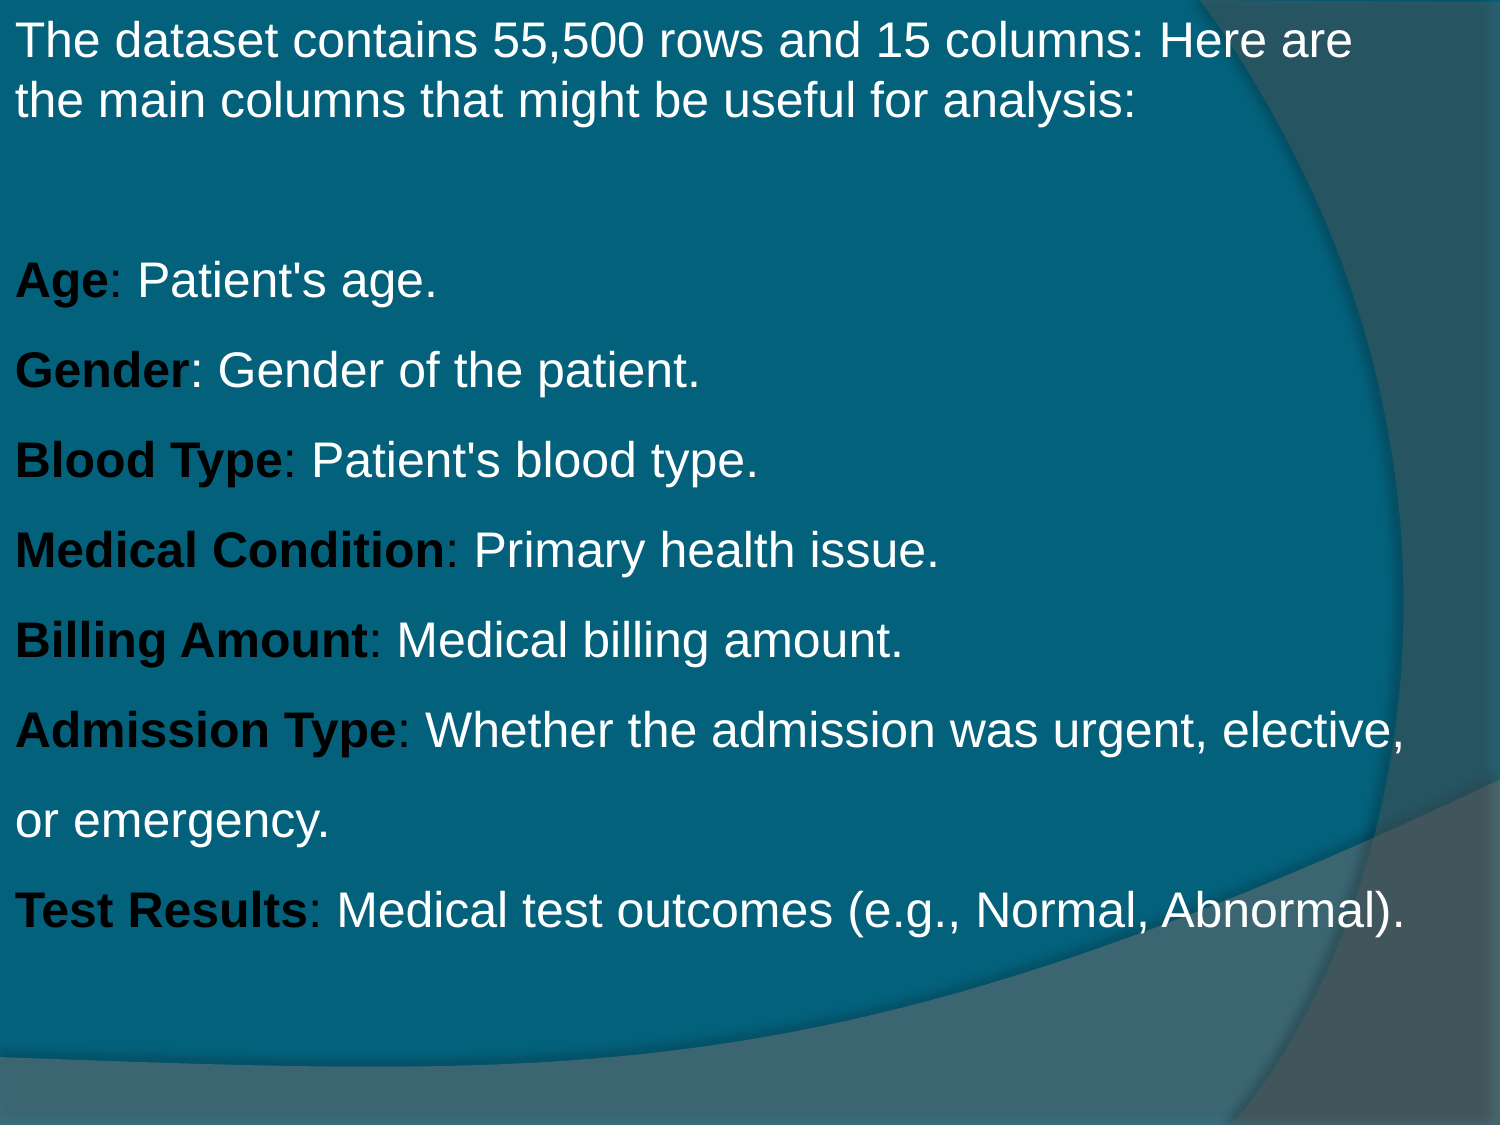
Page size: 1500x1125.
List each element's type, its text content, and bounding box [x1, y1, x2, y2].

text_box The dataset contains 55,500 rows and 15 columns: Here are the main columns that might be useful for analysis: Age: Patient's age. Gender: Gender of the patient. Blood Type: Patient's blood type. Medical Condition: Primary health issue. Billing Amount: Medical billing amount. Admission Type: Whether the admission was urgent, elective, or emergency. Test Results: Medical test outcomes (e.g., Normal, Abnormal). [0, 0, 1450, 1125]
